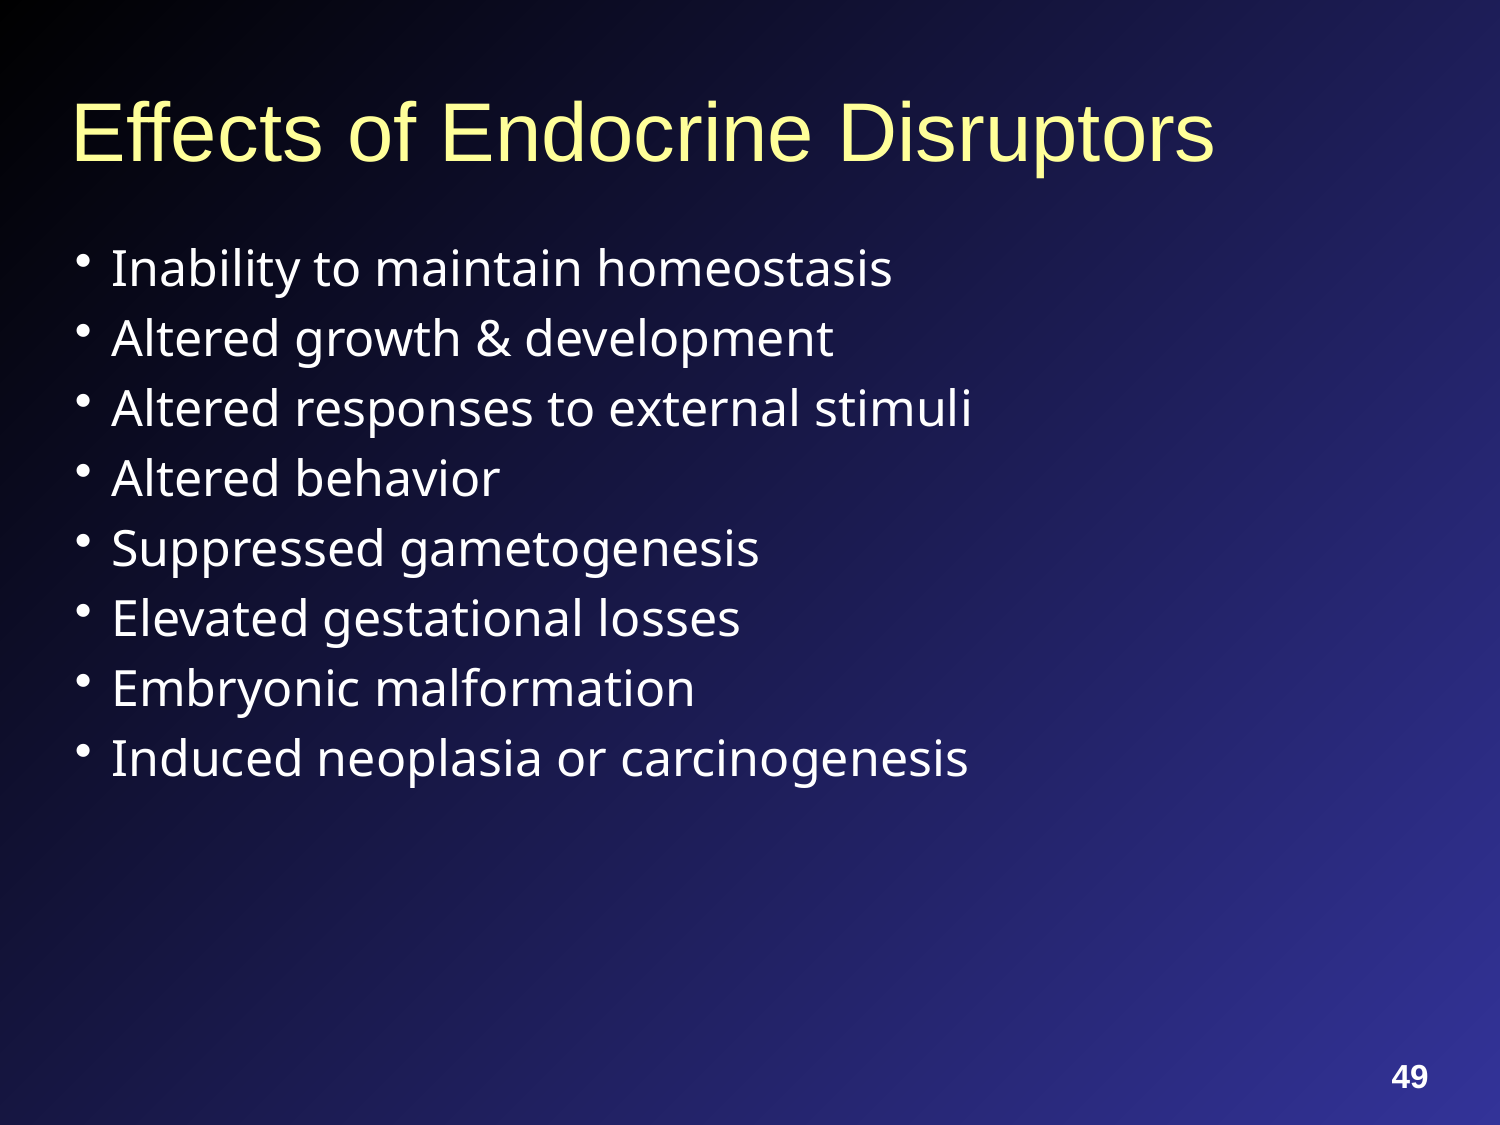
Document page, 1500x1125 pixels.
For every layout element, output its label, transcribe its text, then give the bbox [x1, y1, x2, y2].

slide_number 49 [1093, 1044, 1444, 1105]
title Effects of Endocrine Disruptors [55, 69, 1435, 187]
list Inability to maintain homeostasis Altered growth & development Altered responses to external stimuli Altered behavior Suppressed gametogenesis Elevated gestational losses Embryonic malformation Induced neoplasia or carcinogenesis [59, 228, 1437, 1057]
